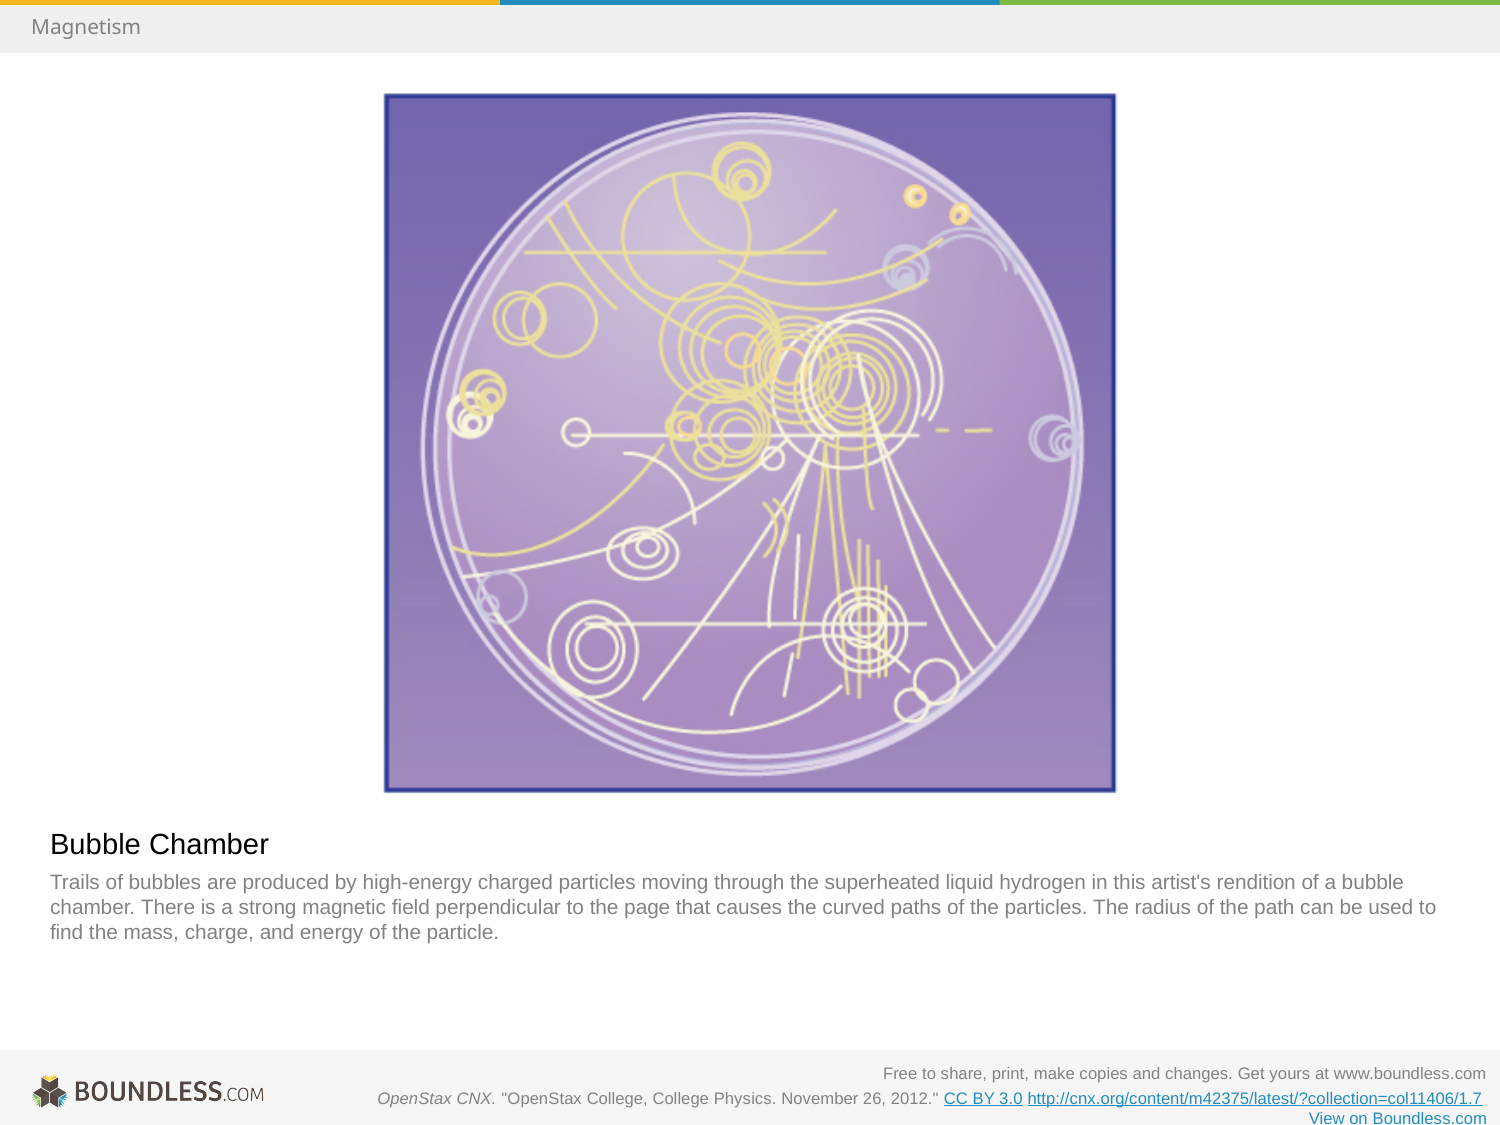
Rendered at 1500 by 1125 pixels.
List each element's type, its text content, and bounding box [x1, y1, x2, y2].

text_box OpenStax CNX. "OpenStax College, College Physics. November 26, 2012." CC BY 3.0 http://cnx.org/content/m42375/latest/?collection=col11406/1.7 View on Boundless.com [274, 1087, 1488, 1125]
text_box [0, 1050, 1500, 1125]
list Bubble Chamber Trails of bubbles are produced by high-energy charged particles moving through the superheated liquid hydrogen in this artist's rendition of a bubble chamber. There is a strong magnetic field perpendicular to the page that causes the curved paths of the particles. The radius of the path can be used to find the mass, charge, and energy of the particle. [50, 825, 1450, 1038]
text_box Free to share, print, make copies and changes. Get yours at www.boundless.com [649, 1062, 1488, 1087]
text_box Magnetism [31, 13, 1475, 38]
text_box [0, 2, 1500, 54]
picture [30, 1072, 265, 1109]
picture [373, 87, 1127, 801]
